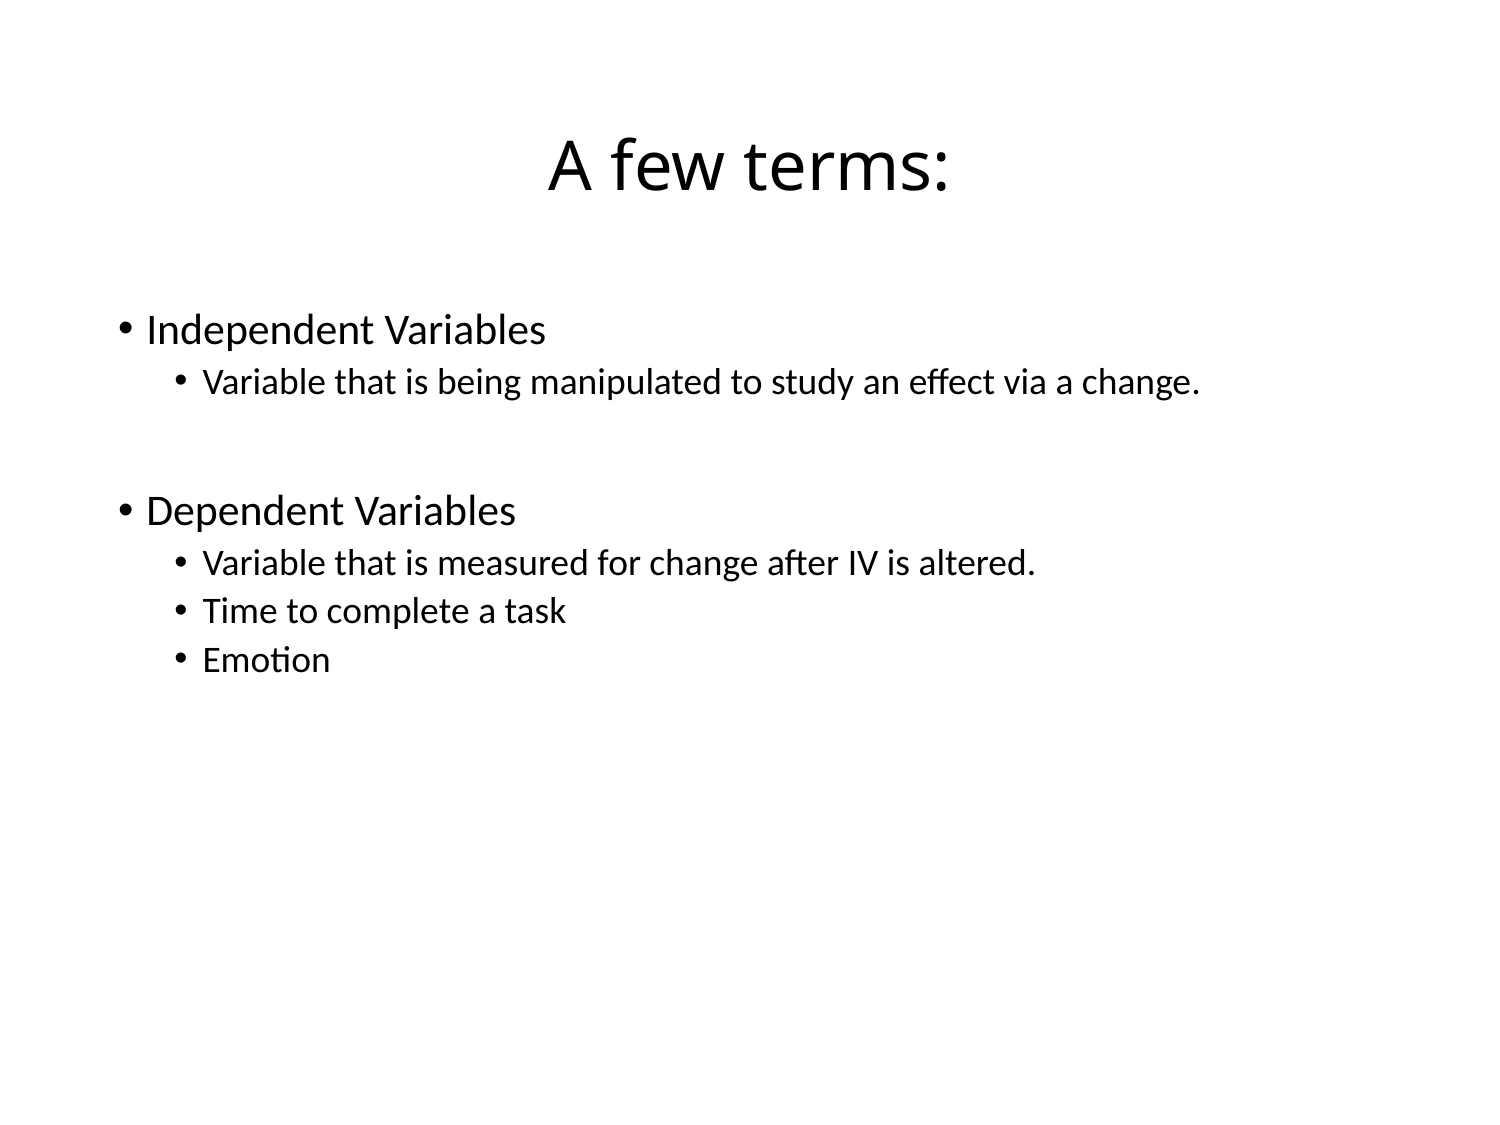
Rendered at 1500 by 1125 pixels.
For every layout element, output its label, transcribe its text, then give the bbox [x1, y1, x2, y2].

list Independent Variables Variable that is being manipulated to study an effect via a change. Dependent Variables Variable that is measured for change after IV is altered. Time to complete a task Emotion [103, 299, 1397, 1014]
title A few terms: [103, 59, 1397, 278]
